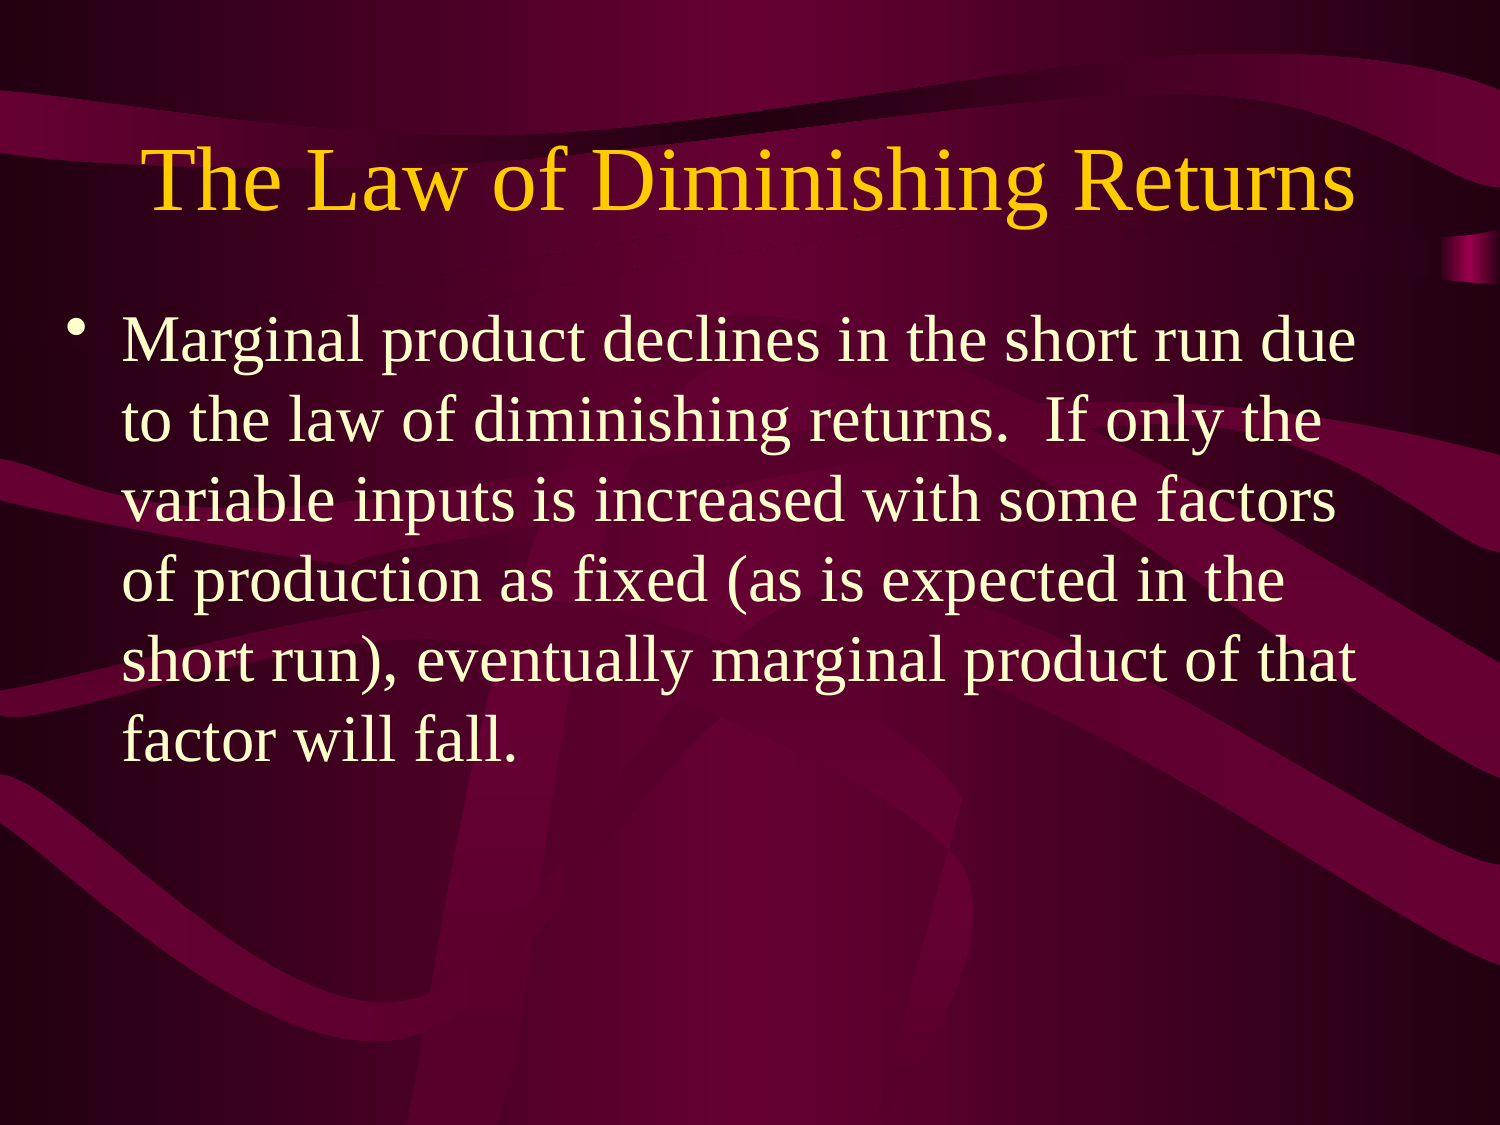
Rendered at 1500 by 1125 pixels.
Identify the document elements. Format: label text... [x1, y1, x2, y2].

list Marginal product declines in the short run due to the law of diminishing returns. If only the variable inputs is increased with some factors of production as fixed (as is expected in the short run), eventually marginal product of that factor will fall. [49, 287, 1388, 1088]
title The Law of Diminishing Returns [112, 0, 1388, 238]
